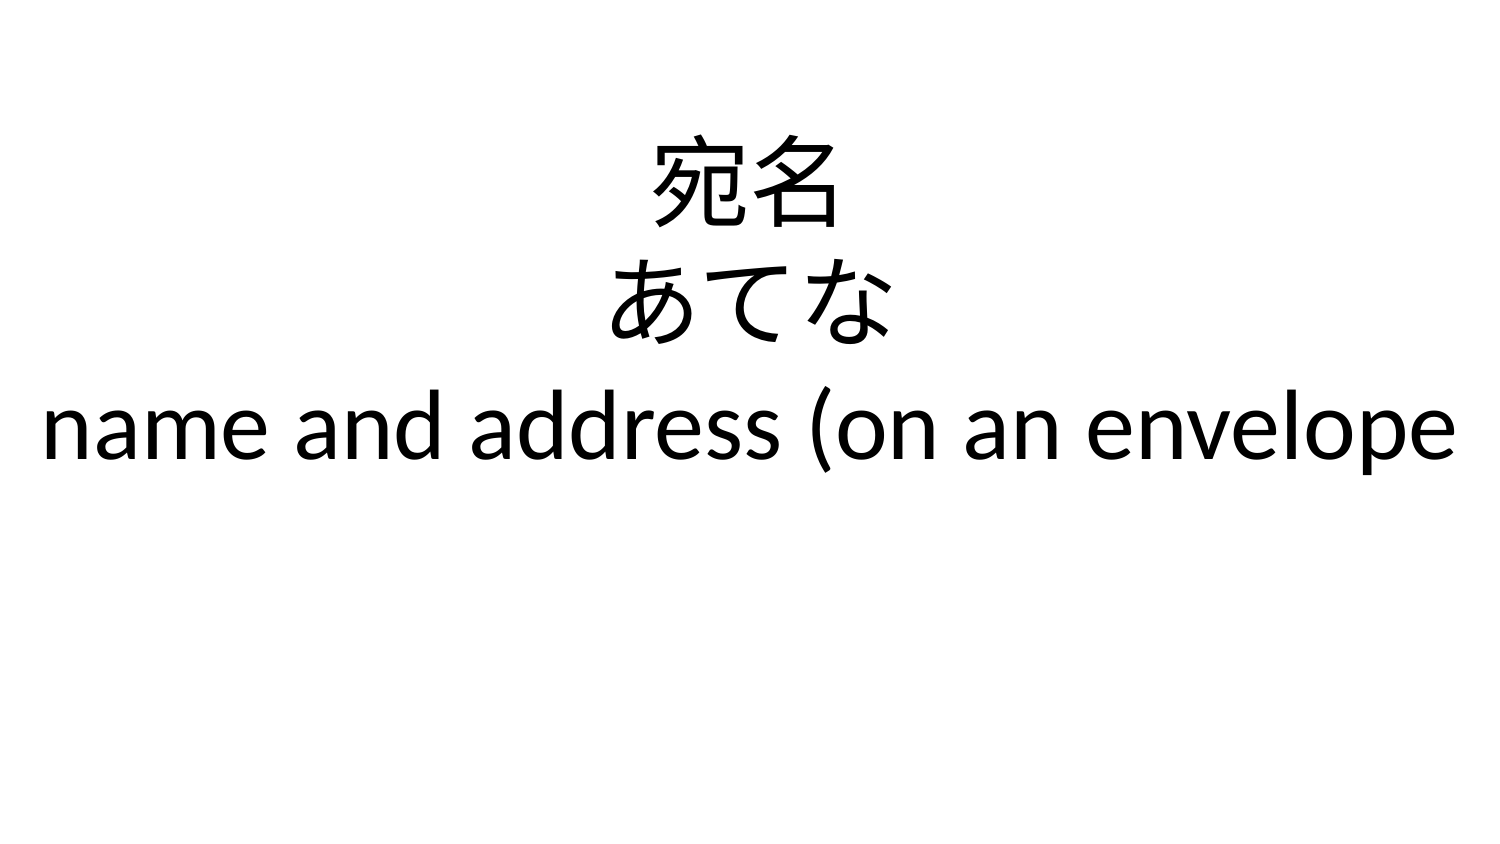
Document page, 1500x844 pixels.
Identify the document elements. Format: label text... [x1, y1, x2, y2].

text_box 宛名 あてな name and address (on an envelope [0, 149, 1500, 450]
